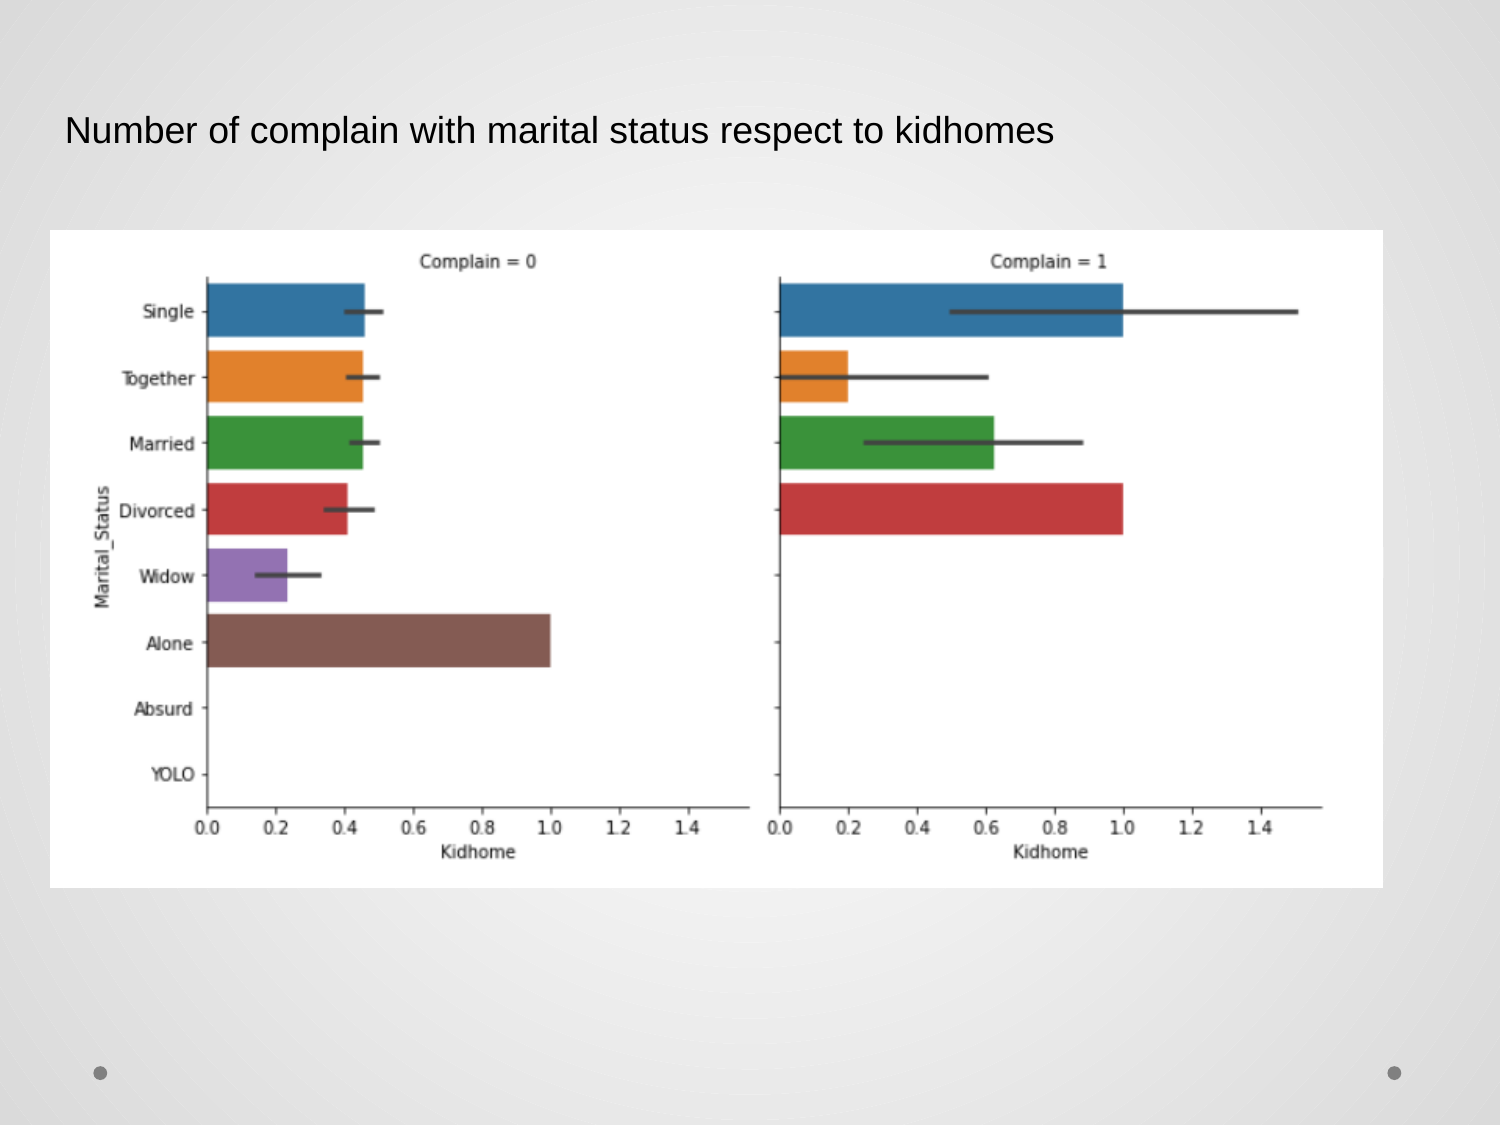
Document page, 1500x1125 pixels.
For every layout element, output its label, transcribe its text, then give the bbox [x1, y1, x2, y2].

picture [49, 229, 1384, 889]
text_box Number of complain with marital status respect to kidhomes [49, 99, 1188, 159]
